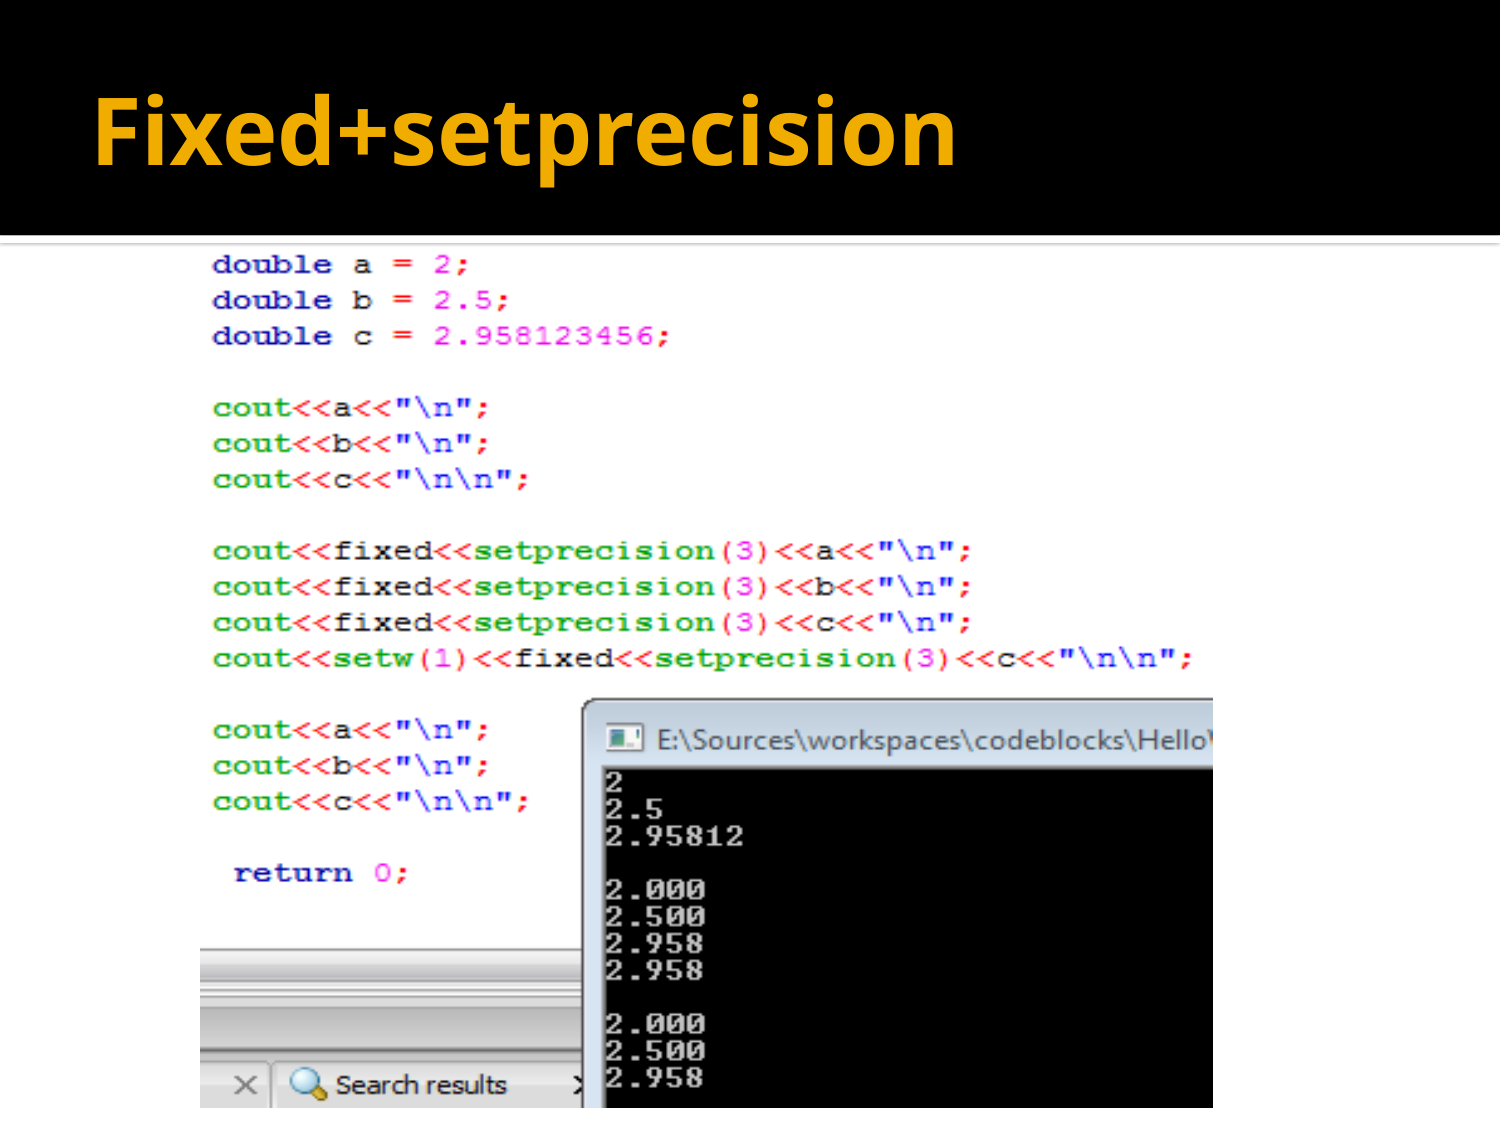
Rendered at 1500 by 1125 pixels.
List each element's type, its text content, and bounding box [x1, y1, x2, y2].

picture [199, 249, 1213, 1108]
title Fixed+setprecision [75, 25, 1425, 231]
